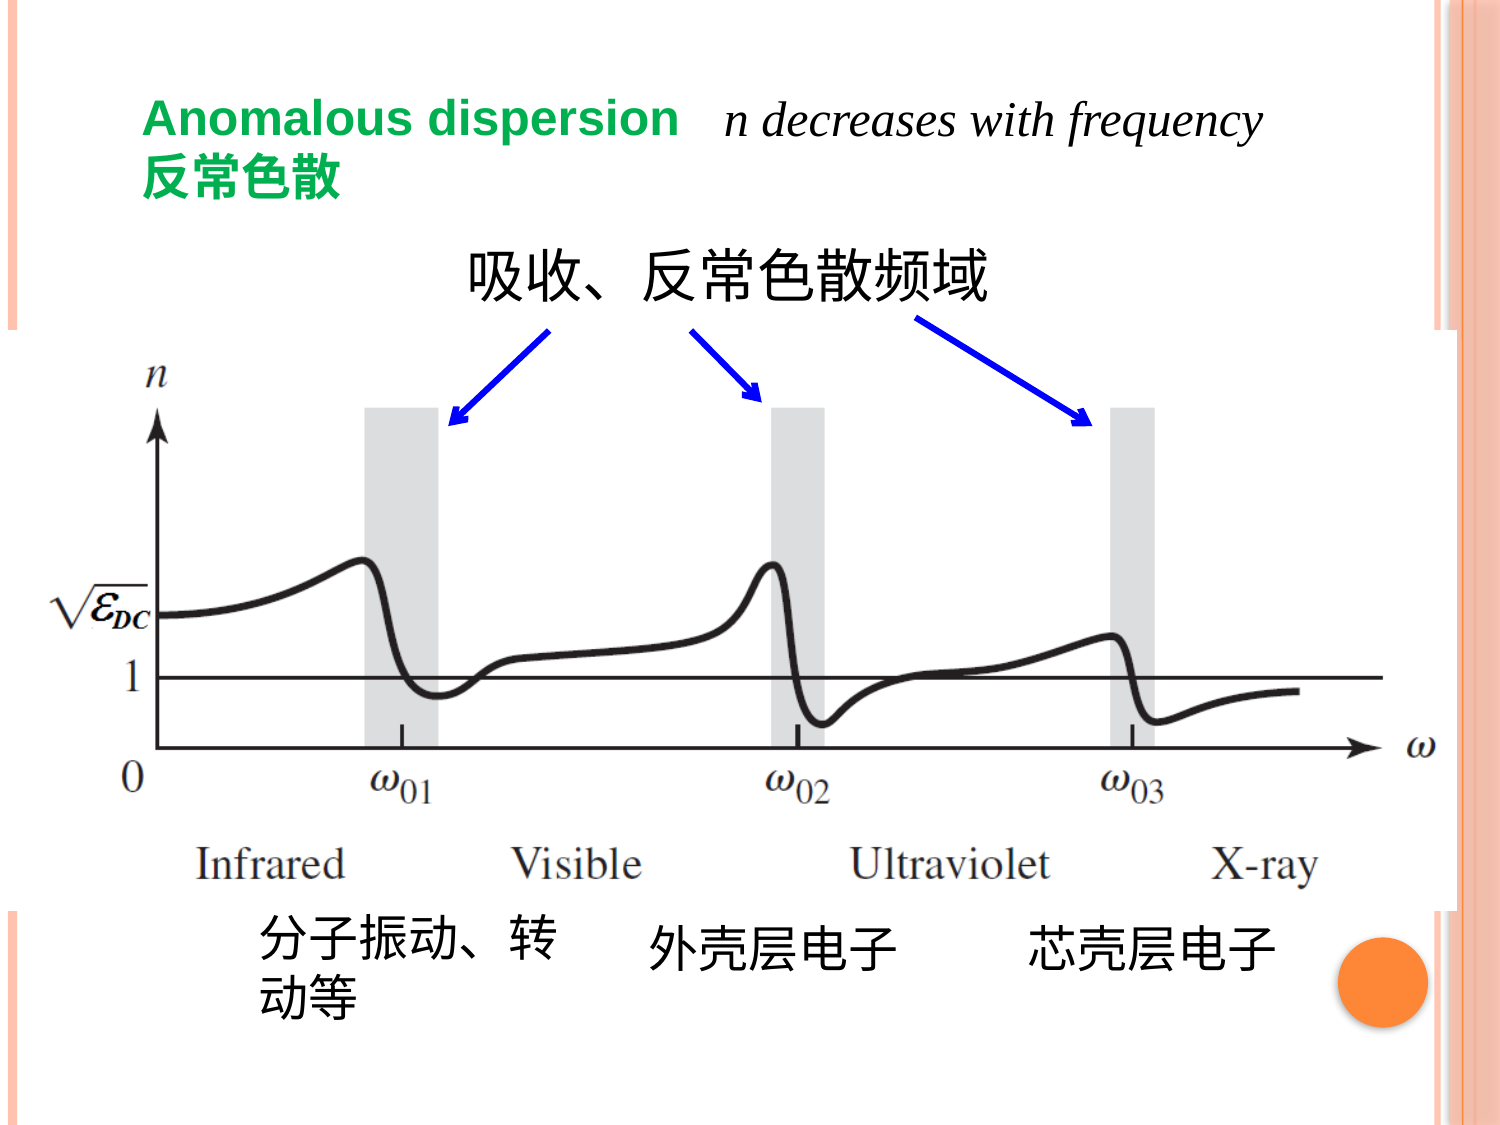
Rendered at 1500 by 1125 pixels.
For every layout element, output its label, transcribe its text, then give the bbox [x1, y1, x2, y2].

text_box n decreases with frequency [709, 79, 1412, 155]
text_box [914, 316, 1093, 427]
text_box 吸收、反常色散频域 [451, 231, 1006, 317]
text_box 分子振动、转 动等 [243, 921, 574, 1034]
picture [0, 329, 1458, 911]
text_box 外壳层电子 [634, 921, 914, 986]
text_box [447, 330, 550, 427]
text_box 芯壳层电子 [1013, 921, 1293, 986]
text_box Anomalous dispersion 反常色散 [126, 78, 696, 213]
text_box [690, 330, 763, 404]
